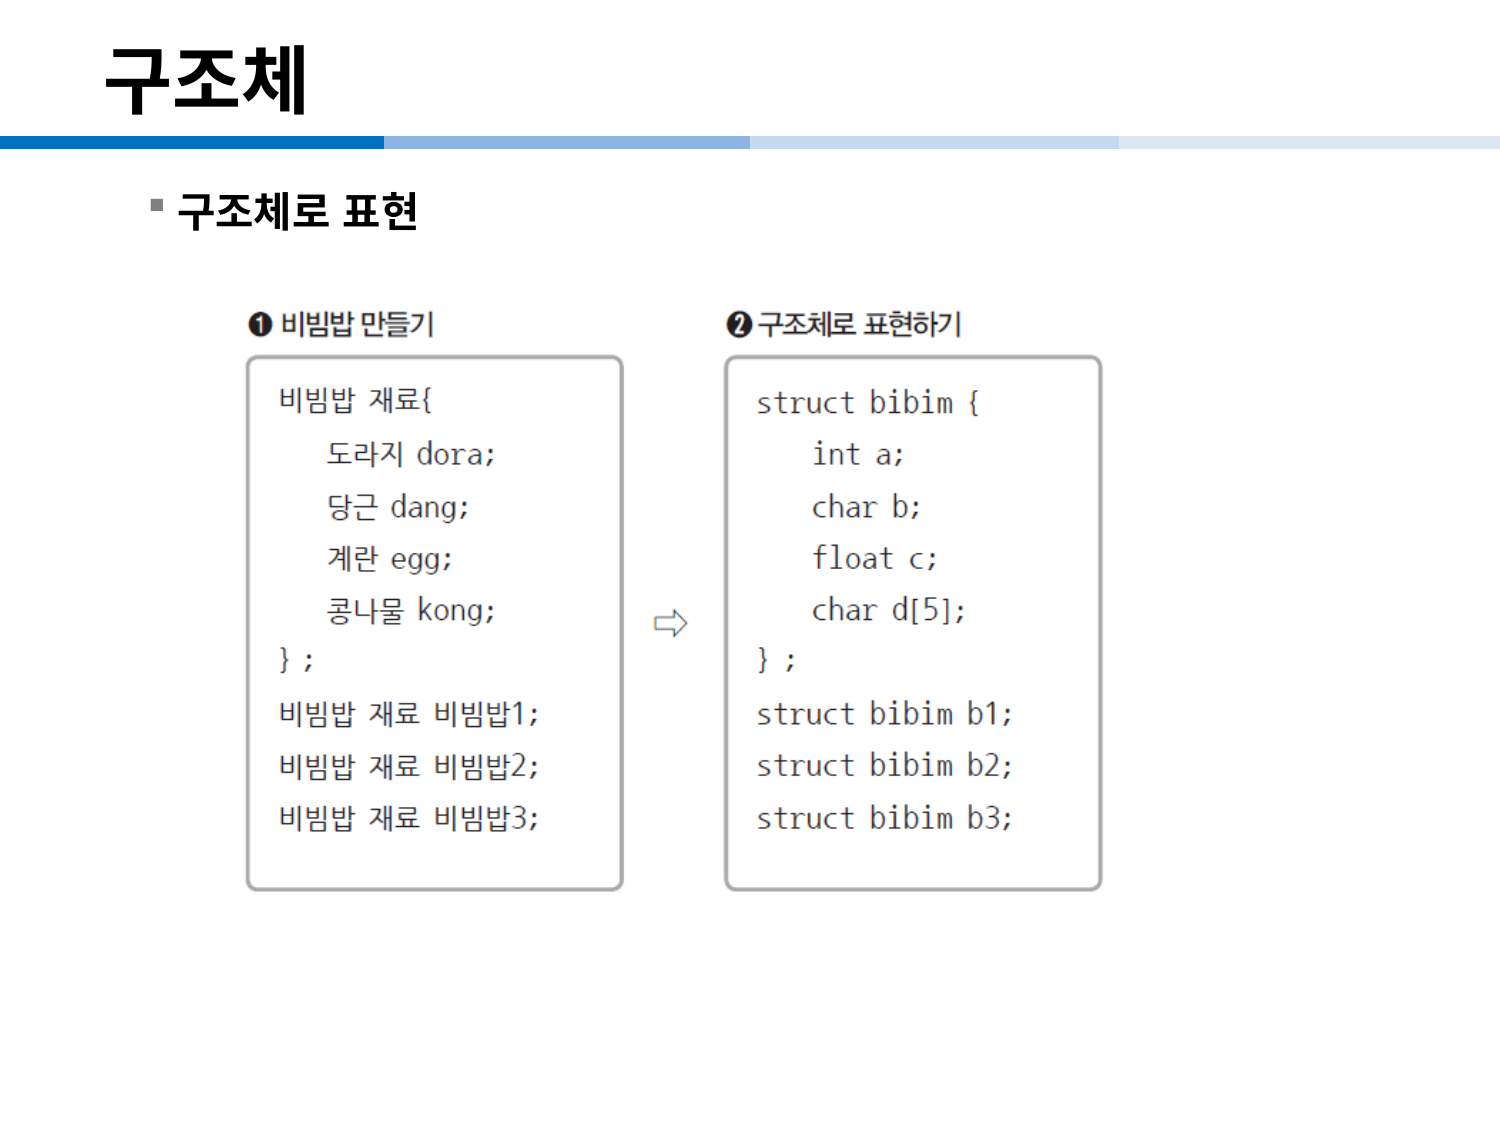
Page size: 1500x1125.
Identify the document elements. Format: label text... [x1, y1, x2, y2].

picture [241, 302, 1106, 896]
title 구조체 [88, 32, 1330, 124]
list 구조체로 표현 [88, 177, 1459, 1077]
